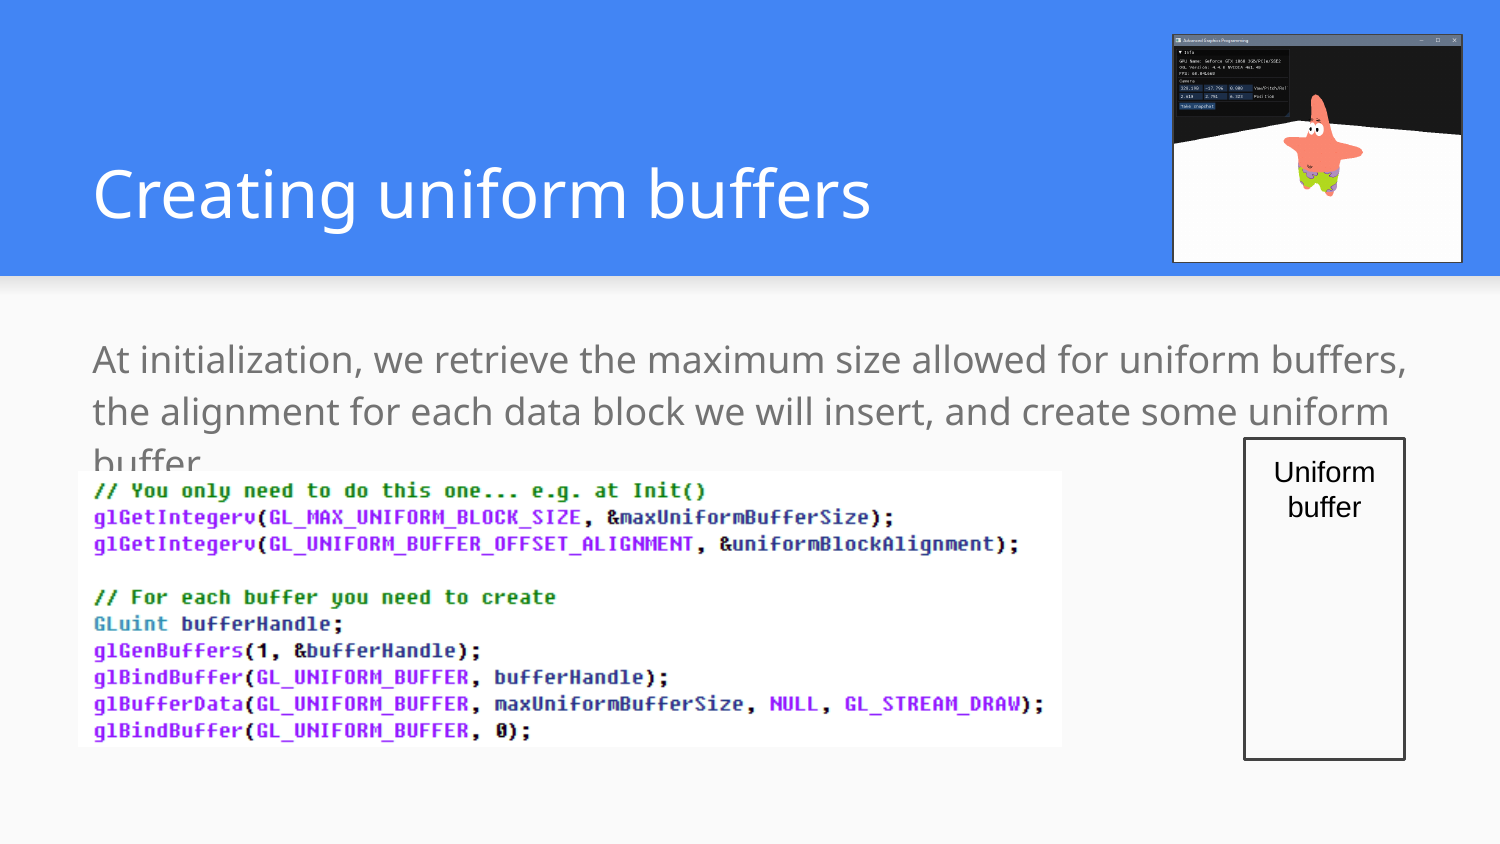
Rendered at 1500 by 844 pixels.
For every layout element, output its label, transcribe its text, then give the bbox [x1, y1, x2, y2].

text_box Uniform buffer [1244, 438, 1405, 760]
list At initialization, we retrieve the maximum size allowed for uniform buffers, the alignment for each data block we will insert, and create some uniform buffer. [77, 314, 1427, 760]
title Creating uniform buffers [77, 121, 1168, 248]
picture [78, 471, 1062, 748]
picture [1173, 34, 1462, 262]
